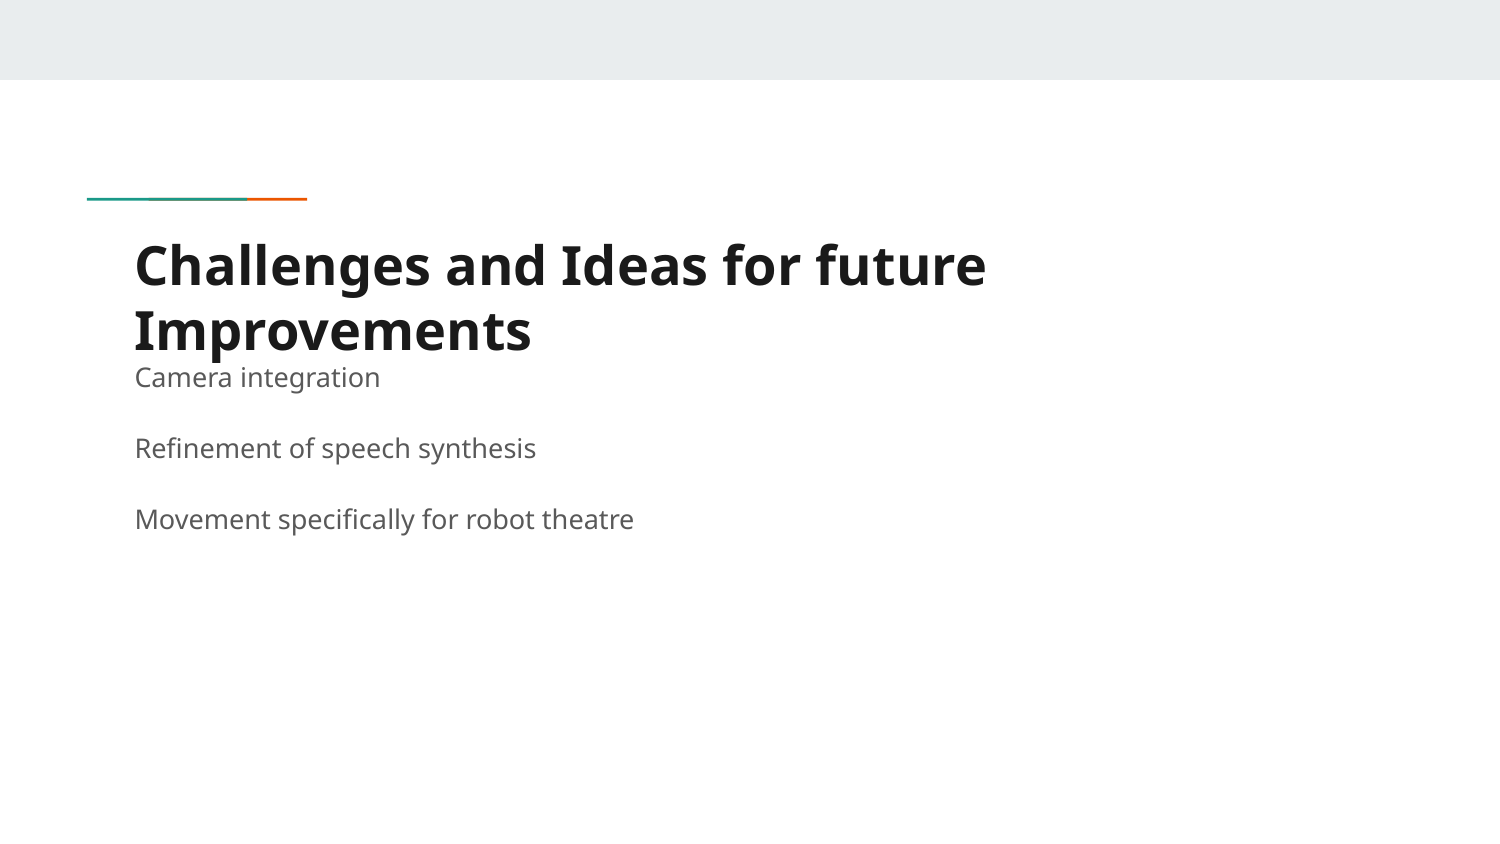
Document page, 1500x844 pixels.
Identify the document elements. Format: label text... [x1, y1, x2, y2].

list Camera integration Refinement of speech synthesis Movement specifically for robot theatre [119, 341, 1381, 712]
title Challenges and Ideas for future Improvements [119, 216, 1381, 305]
